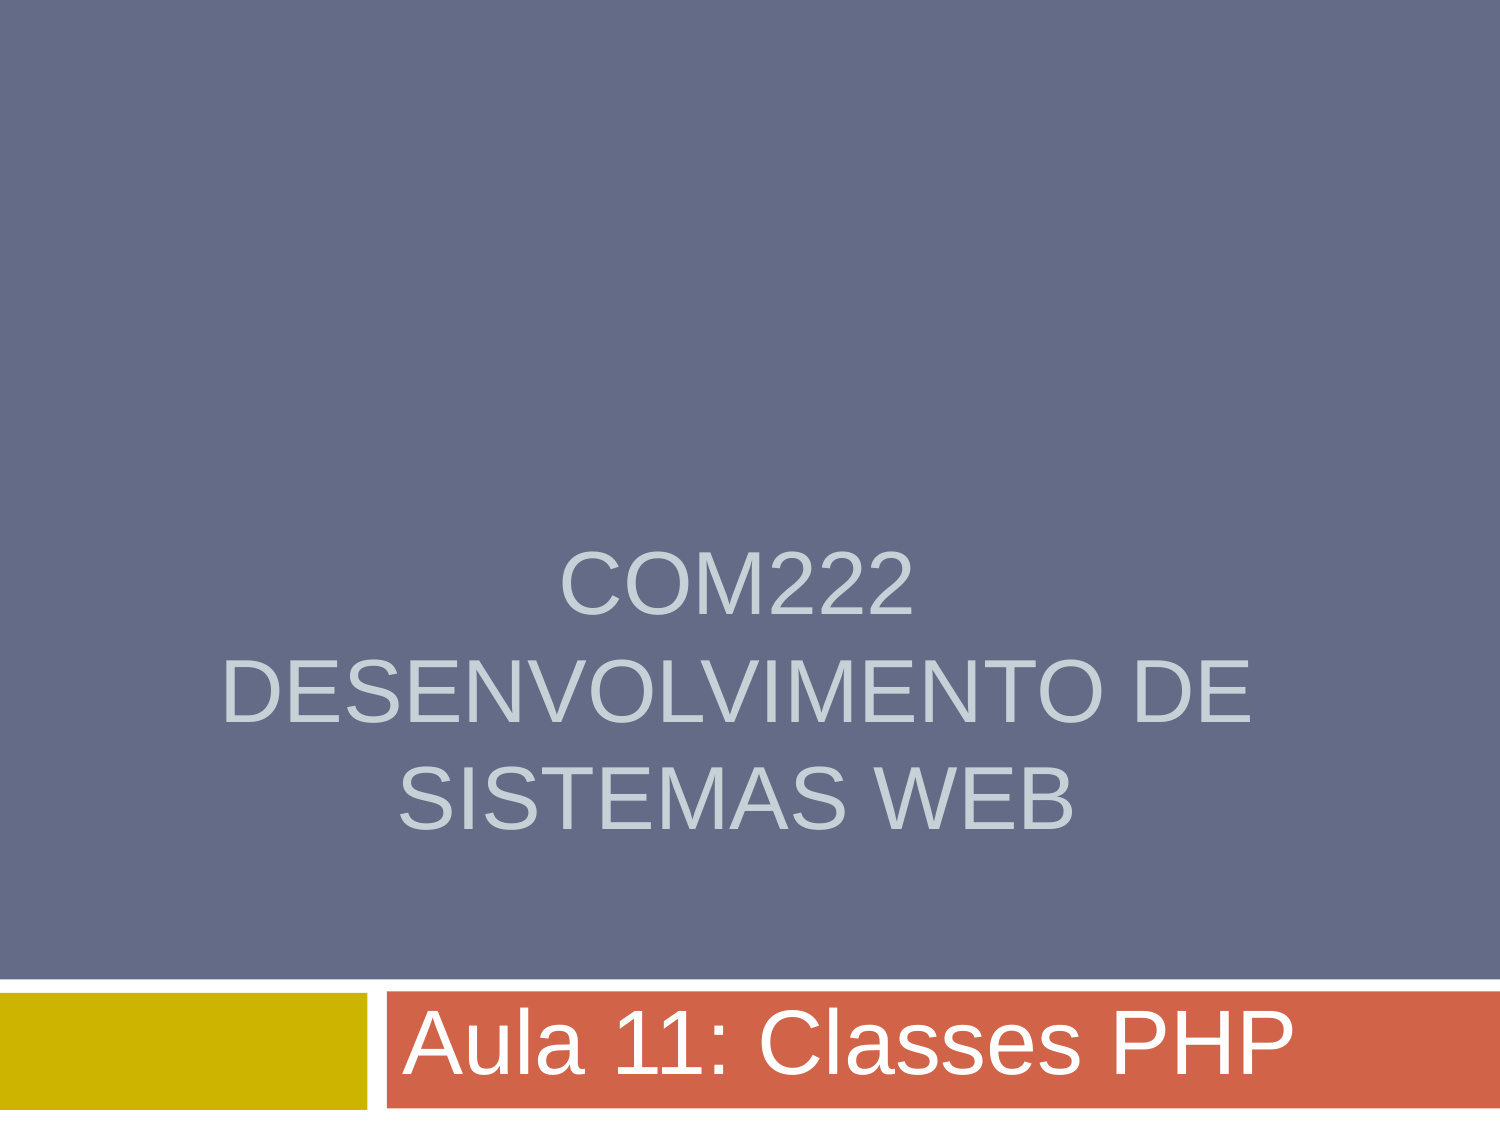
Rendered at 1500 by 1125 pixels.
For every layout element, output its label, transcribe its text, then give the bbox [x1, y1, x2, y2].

title COM222 DESENVOLVIMENTO DE SISTEMAS WEB [150, 662, 1325, 963]
subtitle Aula 11: Classes PHP [387, 992, 1488, 1105]
